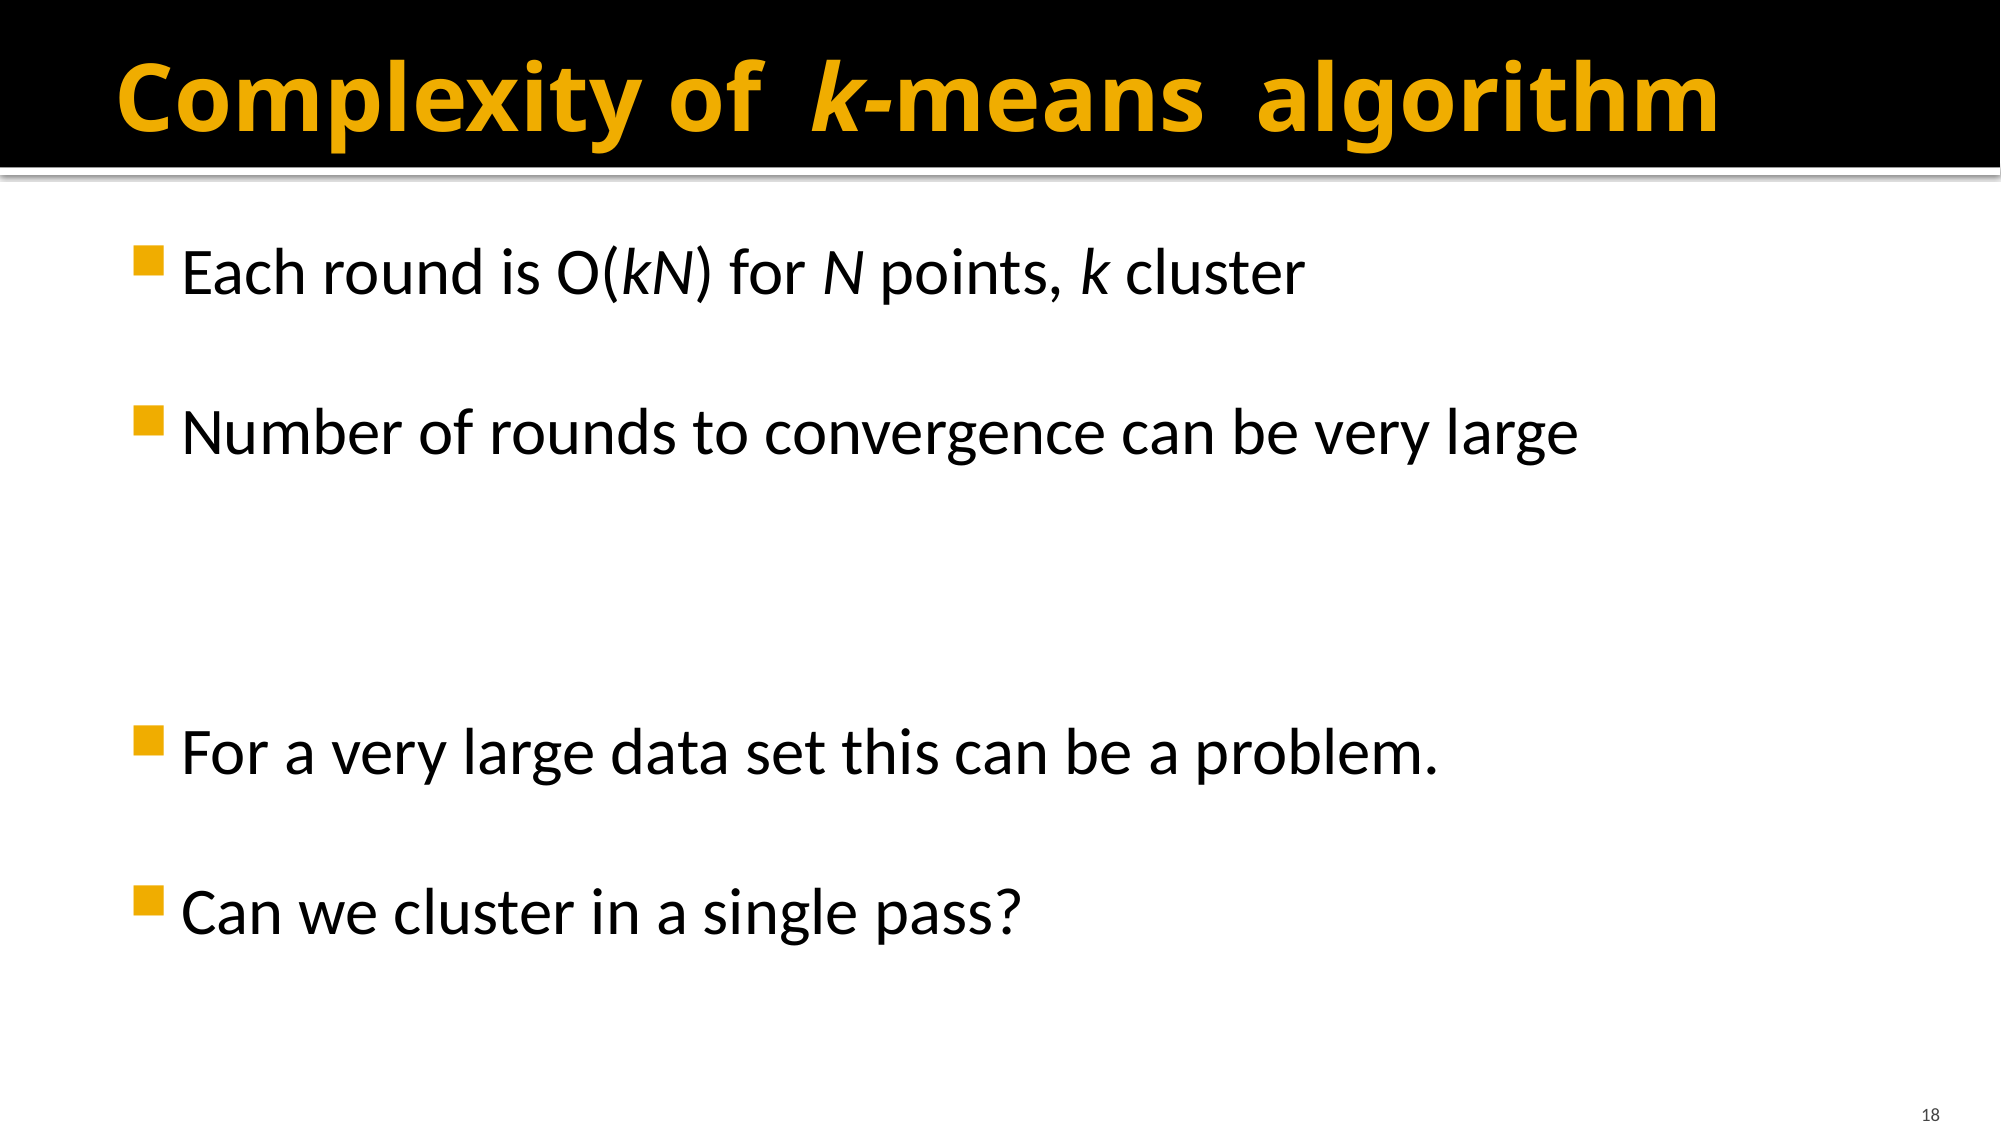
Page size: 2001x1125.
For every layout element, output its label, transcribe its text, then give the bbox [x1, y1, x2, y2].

slide_number 18 [1794, 1080, 1955, 1125]
list Each round is O(kN) for N points, k cluster Number of rounds to convergence can be very large For a very large data set this can be a problem. Can we cluster in a single pass? [99, 212, 1900, 1053]
title Complexity of k-means algorithm [99, 12, 1900, 175]
